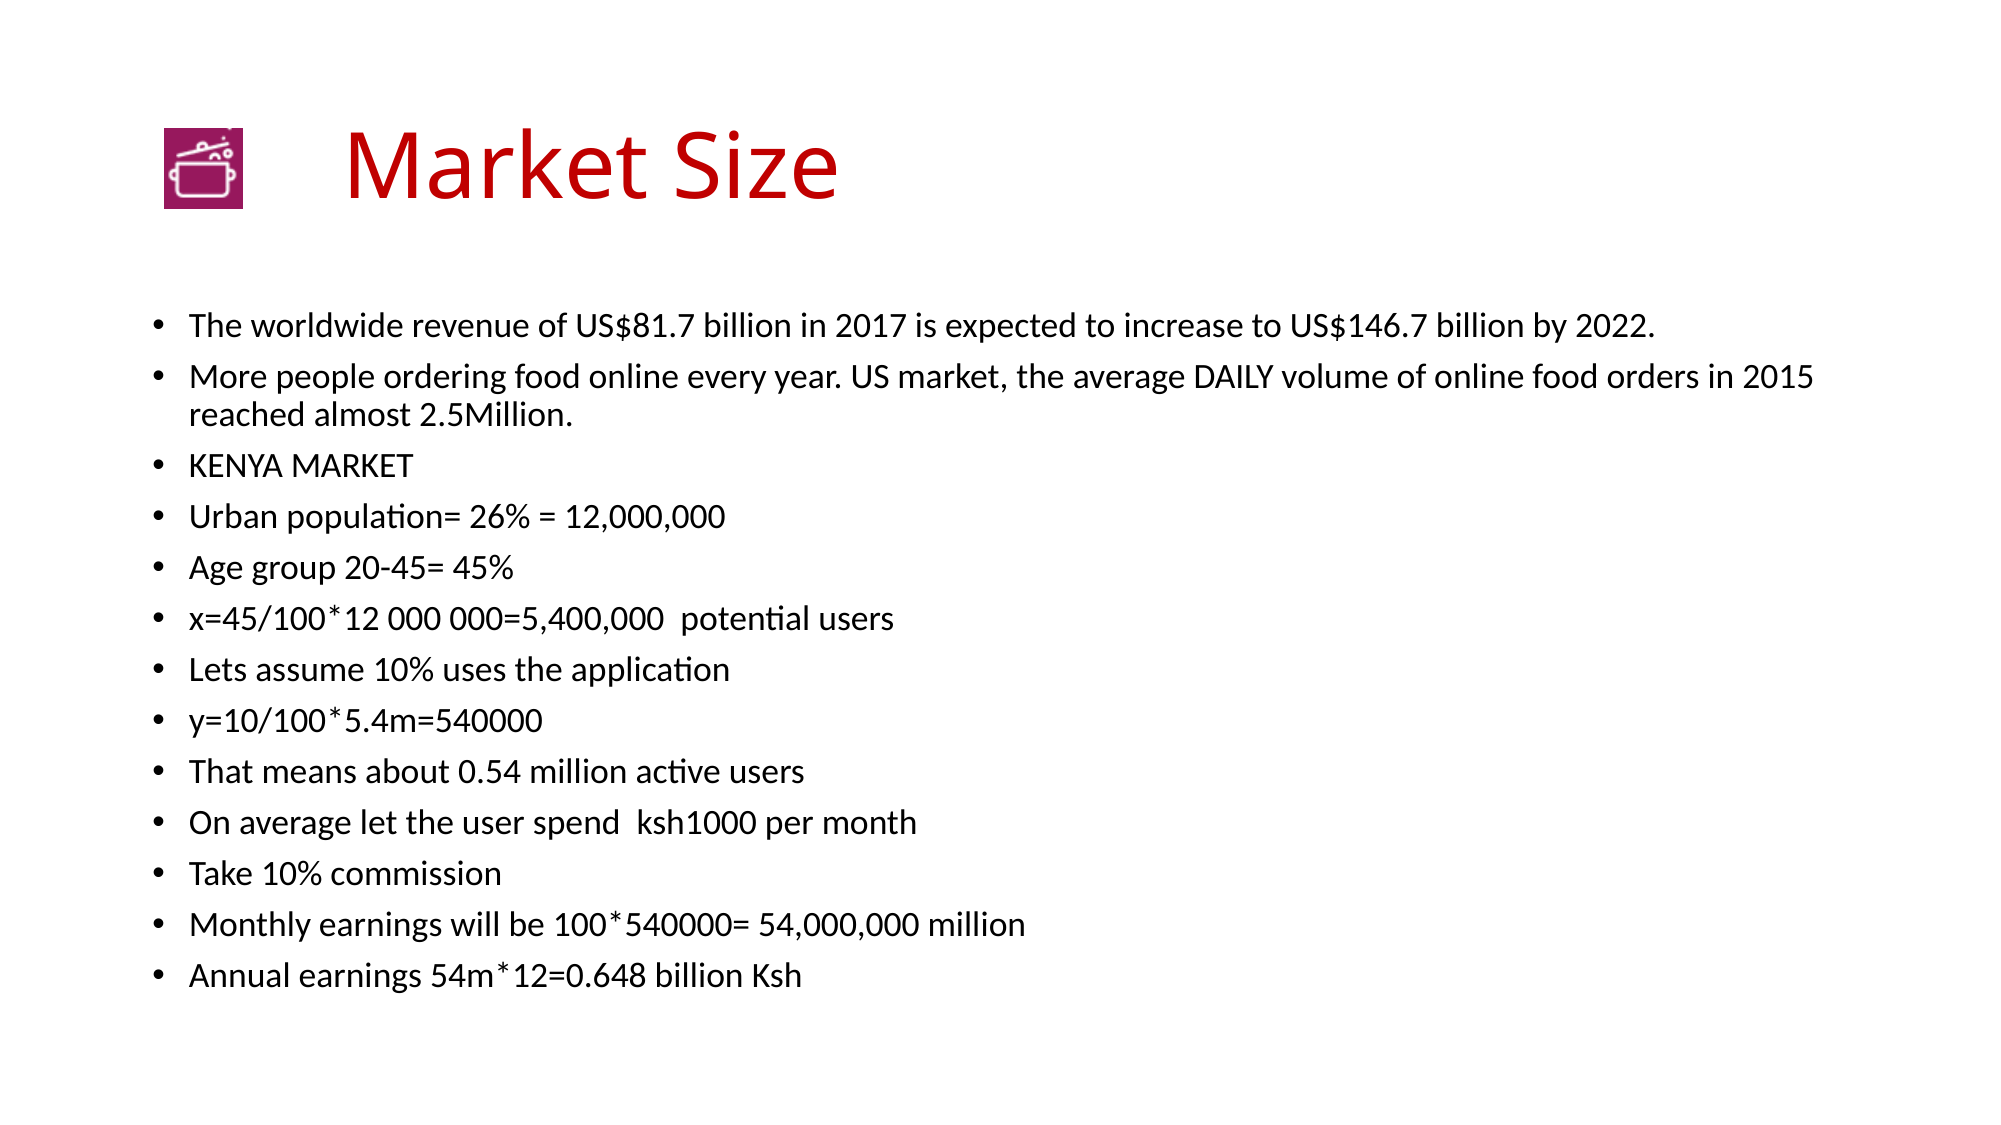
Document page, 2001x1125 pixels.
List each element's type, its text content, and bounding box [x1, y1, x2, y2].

title Market Size [137, 59, 1863, 278]
list The worldwide revenue of US$81.7 billion in 2017 is expected to increase to US$146.7 billion by 2022. More people ordering food online every year. US market, the average DAILY volume of online food orders in 2015 reached almost 2.5Million. KENYA MARKET Urban population= 26% = 12,000,000 Age group 20-45= 45% x=45/100*12 000 000=5,400,000 potential users Lets assume 10% uses the application y=10/100*5.4m=540000 That means about 0.54 million active users On average let the user spend ksh1000 per month Take 10% commission Monthly earnings will be 100*540000= 54,000,000 million Annual earnings 54m*12=0.648 billion Ksh [137, 299, 1863, 1014]
picture [164, 128, 243, 209]
